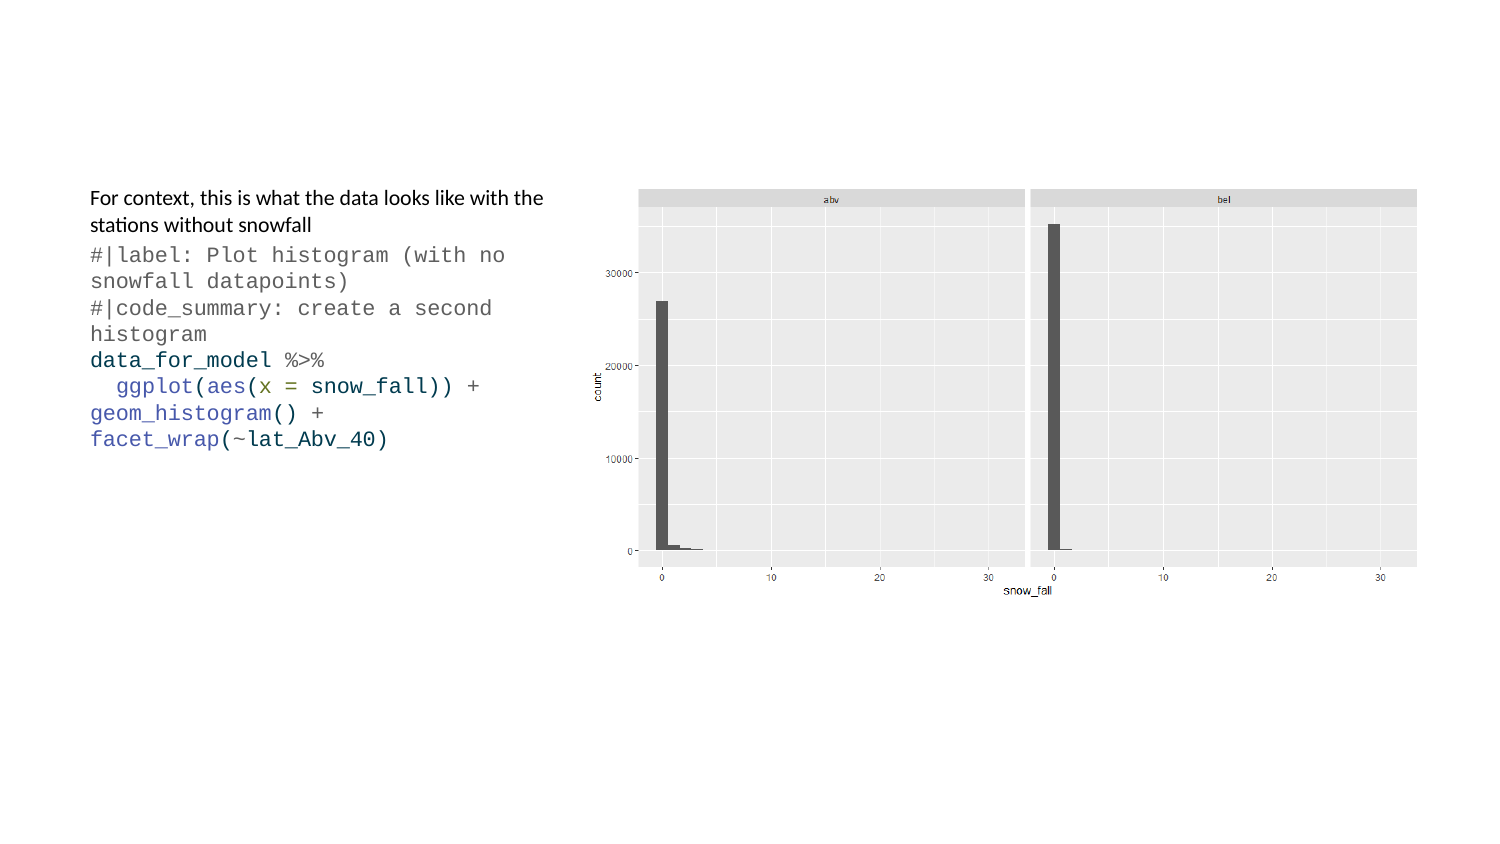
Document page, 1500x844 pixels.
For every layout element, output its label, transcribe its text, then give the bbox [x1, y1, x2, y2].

picture [585, 183, 1424, 603]
list For context, this is what the data looks like with the stations without snowfall #|label: Plot histogram (with no snowfall datapoints) #|code_summary: create a second histogram data_for_model %>% ggplot(aes(x = snow_fall)) + geom_histogram() + facet_wrap(~lat_Abv_40) [75, 176, 569, 754]
